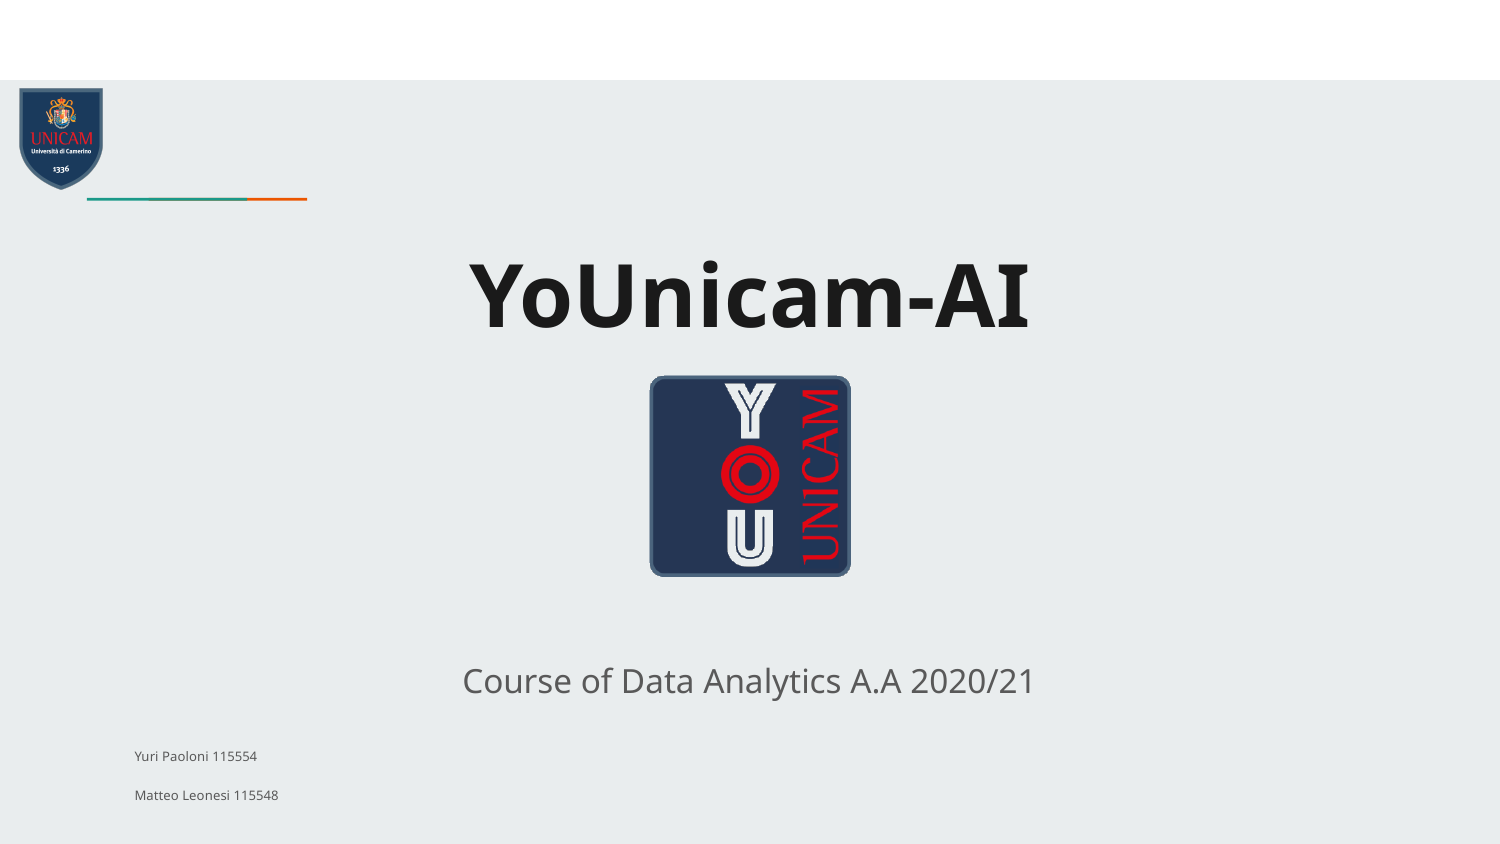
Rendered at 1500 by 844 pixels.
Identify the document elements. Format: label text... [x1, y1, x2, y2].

subtitle Course of Data Analytics A.A 2020/21 [119, 642, 1381, 732]
picture [645, 371, 854, 580]
subtitle Yuri Paoloni 115554 Matteo Leonesi 115548 [119, 731, 1317, 821]
picture [19, 87, 103, 190]
title YoUnicam-AI [119, 219, 1381, 493]
